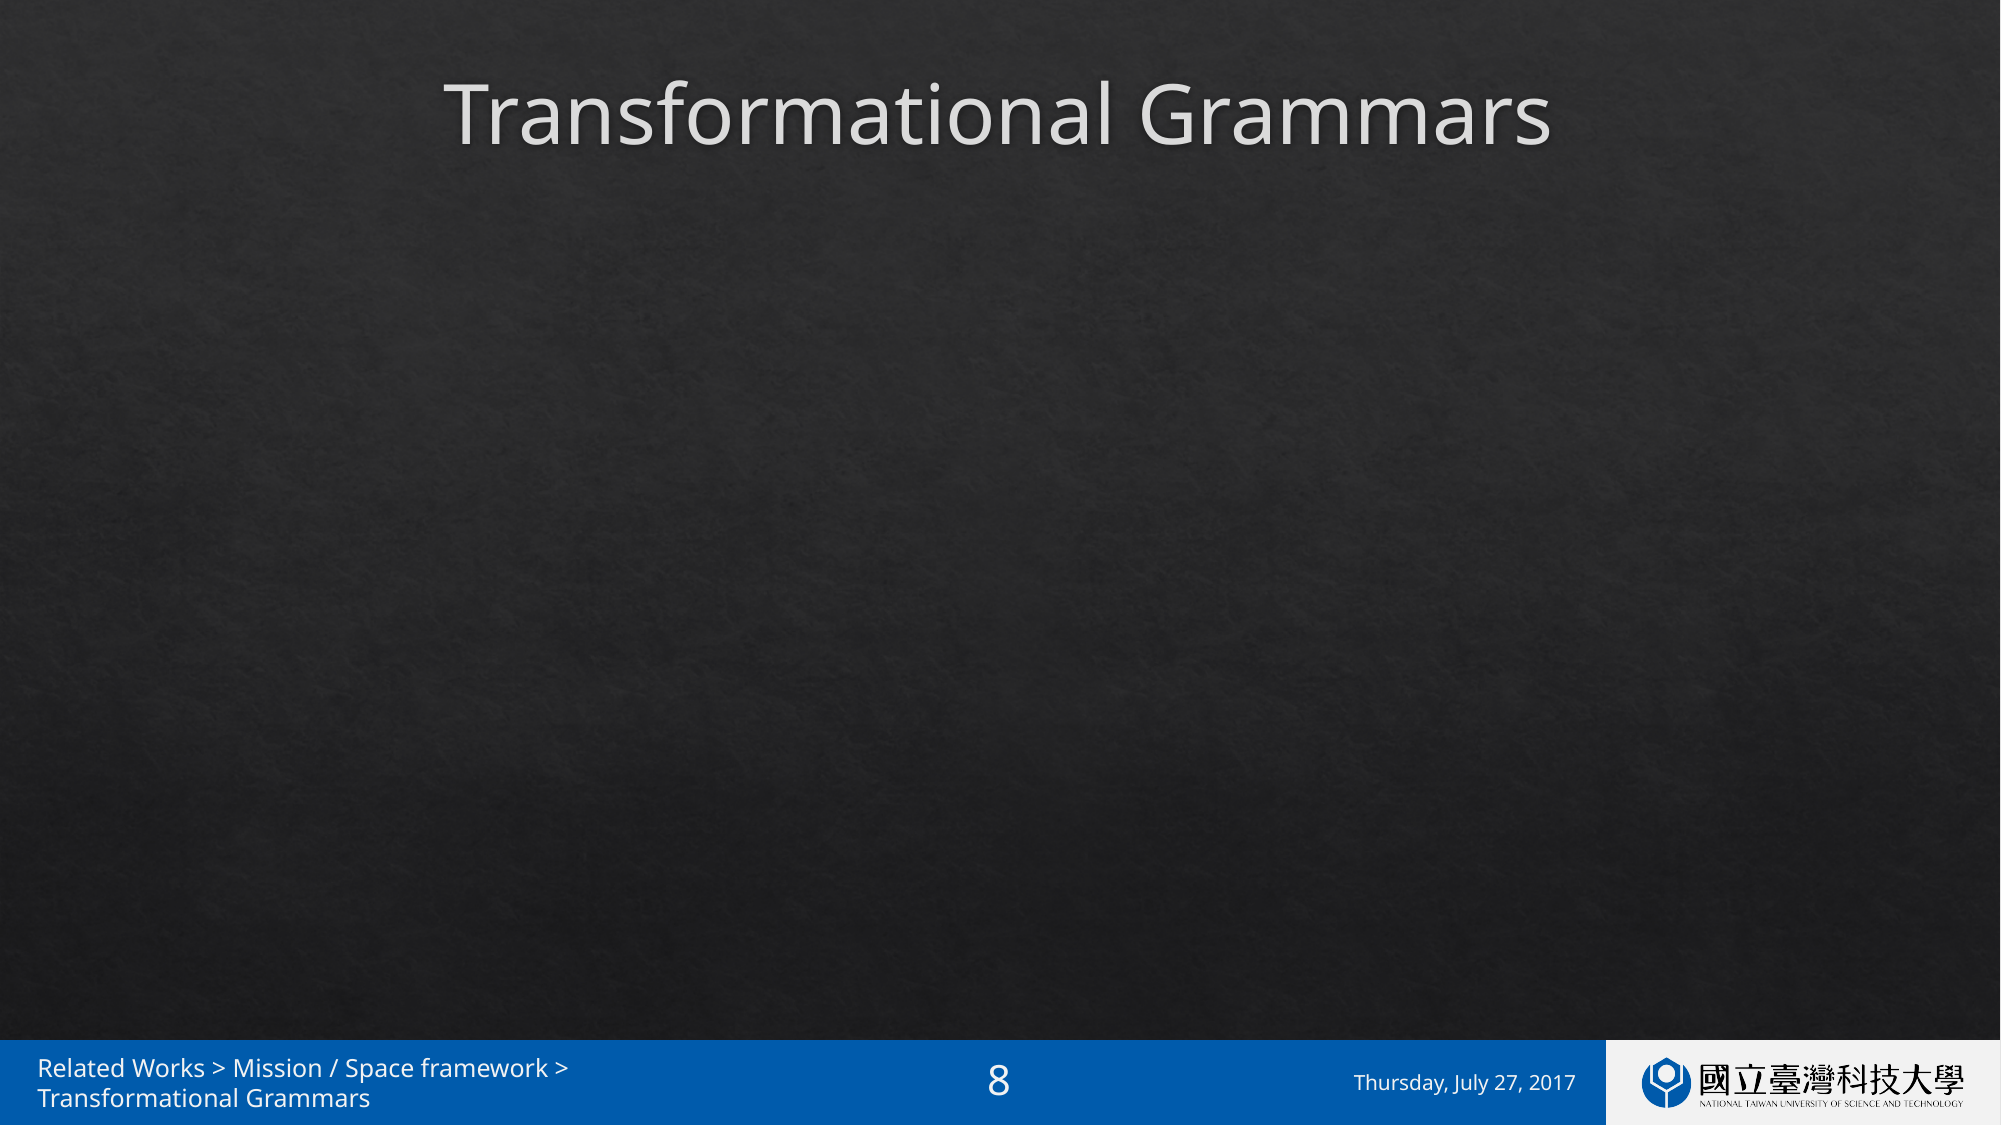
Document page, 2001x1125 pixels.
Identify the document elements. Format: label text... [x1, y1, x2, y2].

slide_number 8 [937, 1052, 1061, 1113]
title Transformational Grammars [149, 44, 1849, 179]
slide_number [1081, 1052, 1591, 1113]
footer Related Works > Mission / Space framework > Transformational Grammars [22, 1052, 918, 1113]
picture [1605, 1040, 2000, 1125]
